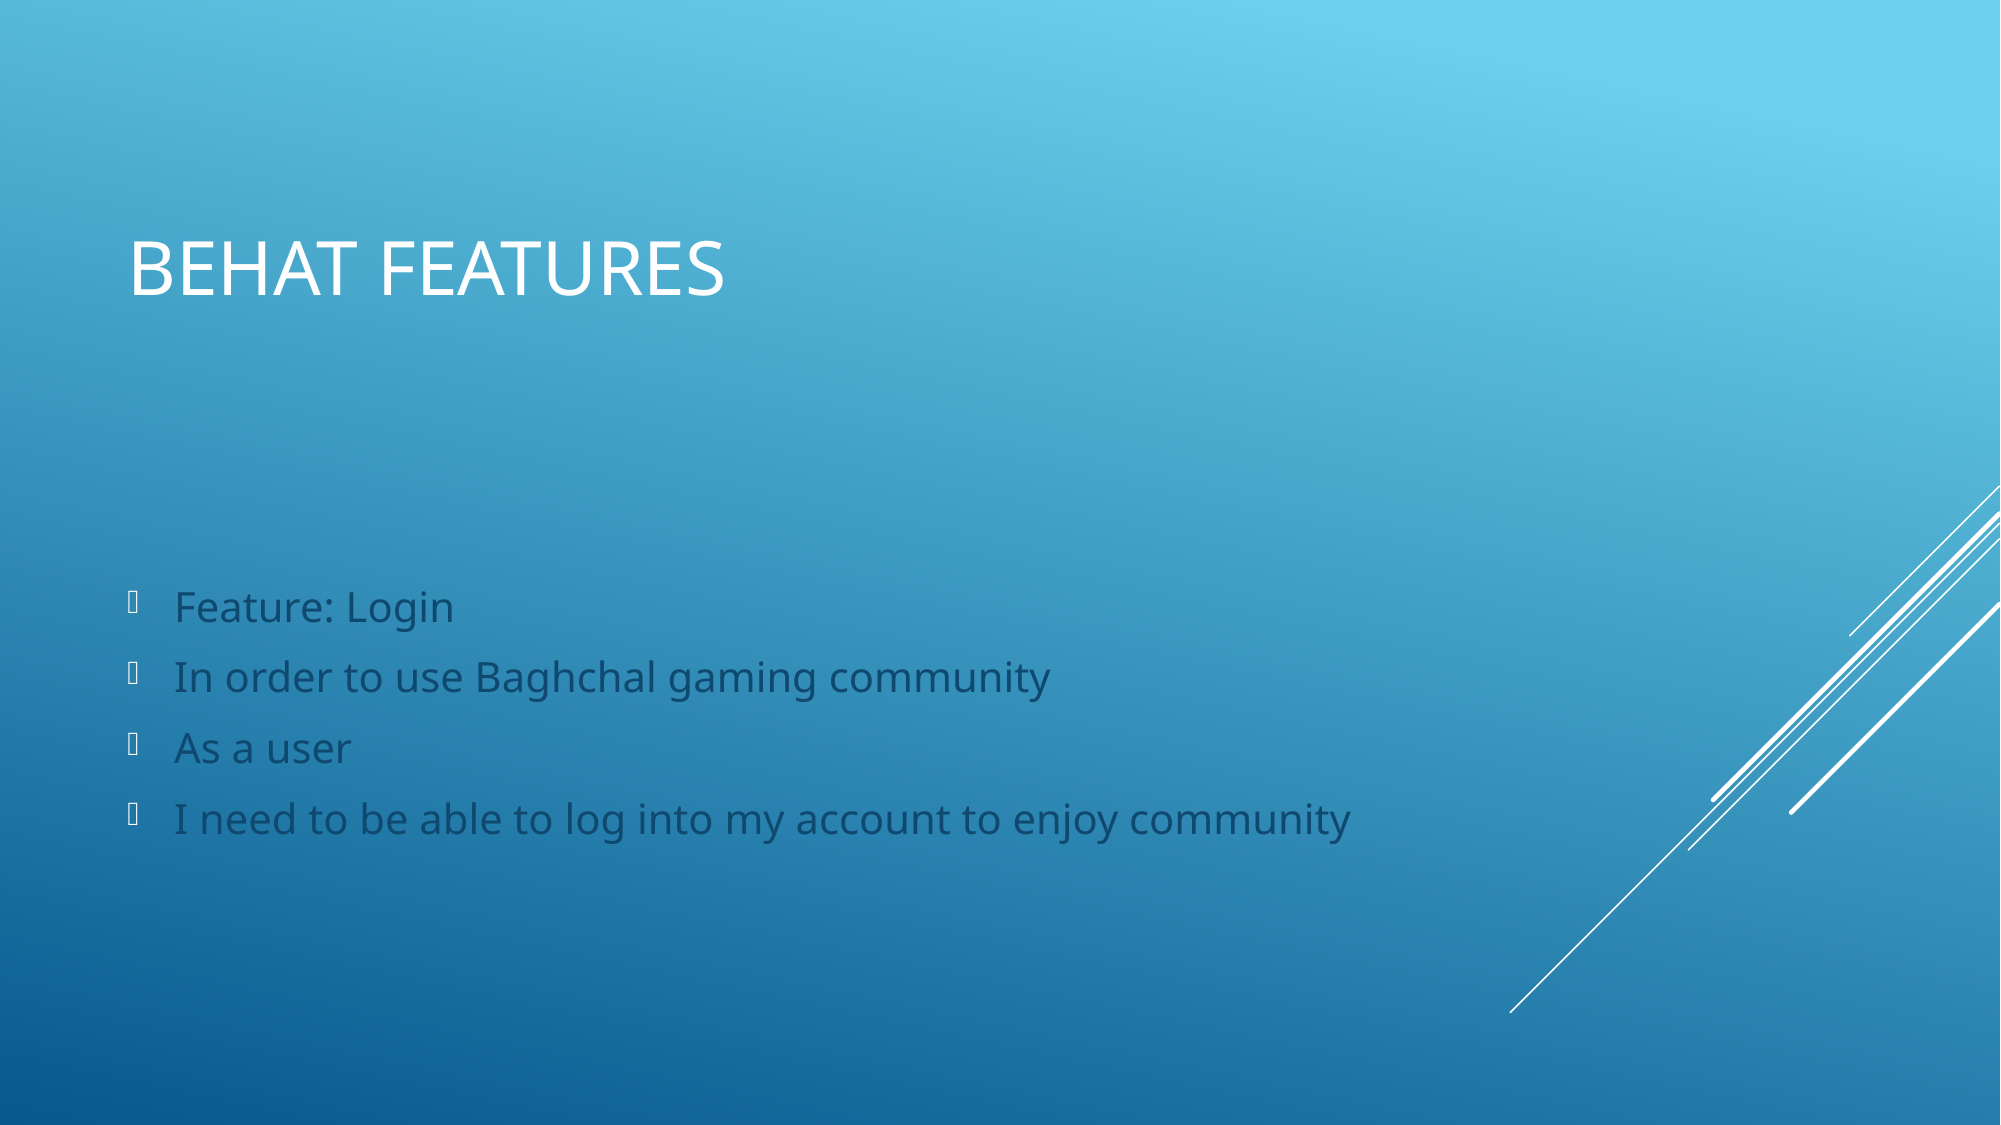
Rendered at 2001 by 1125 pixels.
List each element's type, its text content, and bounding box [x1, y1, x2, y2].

title Behat features [112, 141, 1513, 389]
list Feature: Login In order to use Baghchal gaming community As a user I need to be able to log into my account to enjoy community [112, 415, 1513, 1009]
